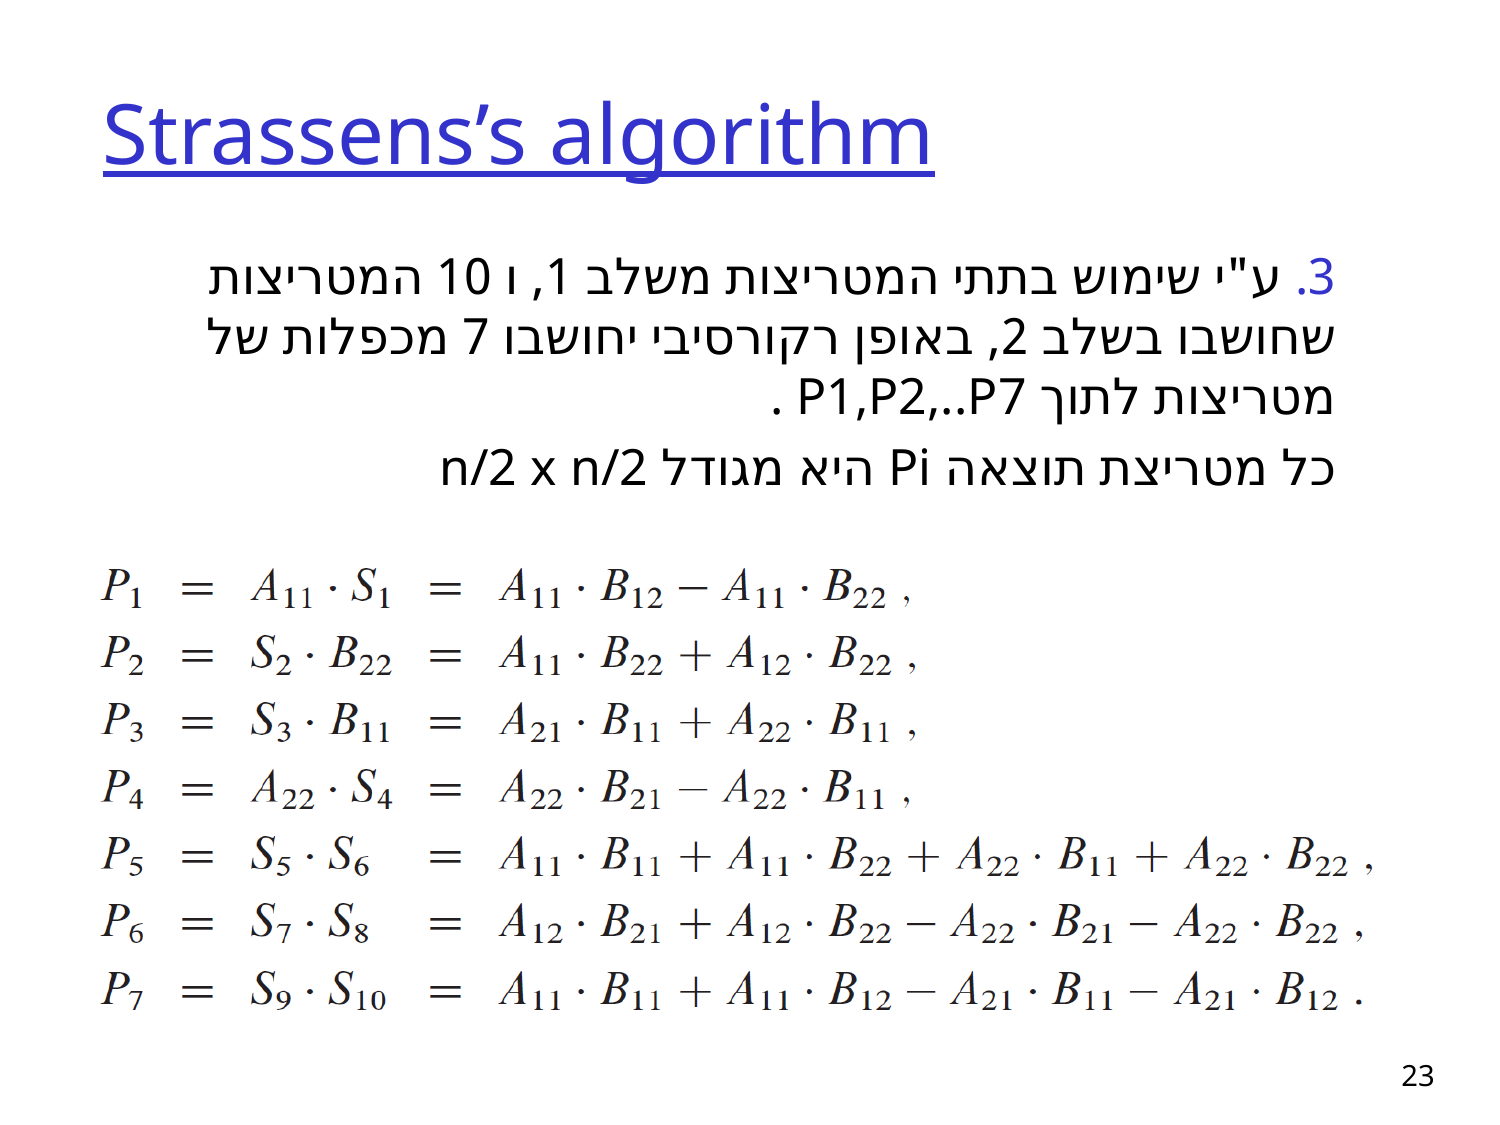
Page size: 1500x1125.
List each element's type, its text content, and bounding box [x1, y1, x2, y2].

title Strassens’s algorithm [87, 37, 1363, 225]
slide_number 23 [1321, 1050, 1450, 1125]
picture [87, 553, 1386, 1038]
list 3. ע"י שימוש בתתי המטריצות משלב 1, ו 10 המטריצות שחושבו בשלב 2, באופן רקורסיבי יחושבו 7 מכפלות של מטריצות לתוך P1,P2,..P7 . כל מטריצת תוצאה Pi היא מגודל n/2 x n/2 [76, 237, 1352, 1000]
